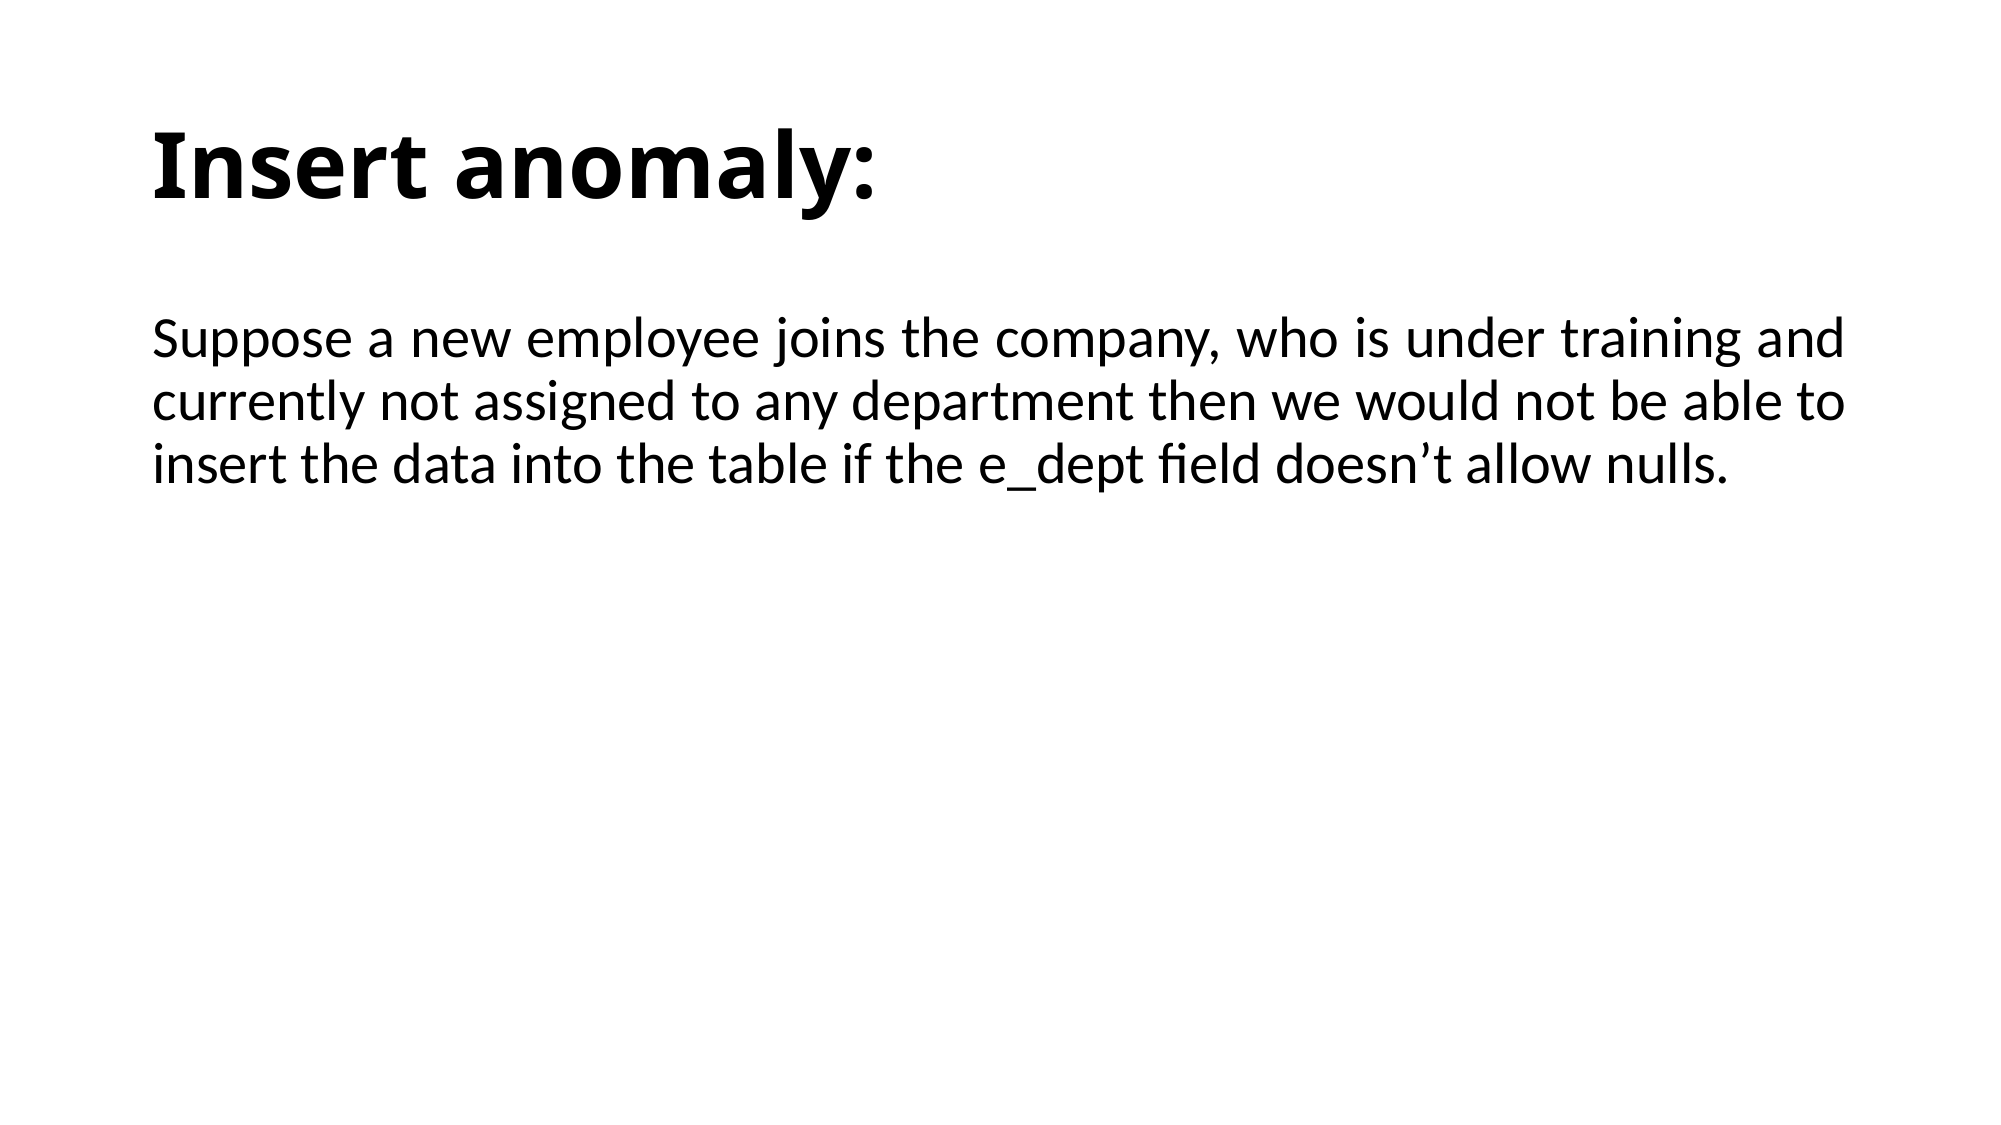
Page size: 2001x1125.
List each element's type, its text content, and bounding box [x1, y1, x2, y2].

title Insert anomaly: [137, 59, 1863, 278]
list Suppose a new employee joins the company, who is under training and currently not assigned to any department then we would not be able to insert the data into the table if the e_dept field doesn’t allow nulls. [137, 299, 1863, 1014]
